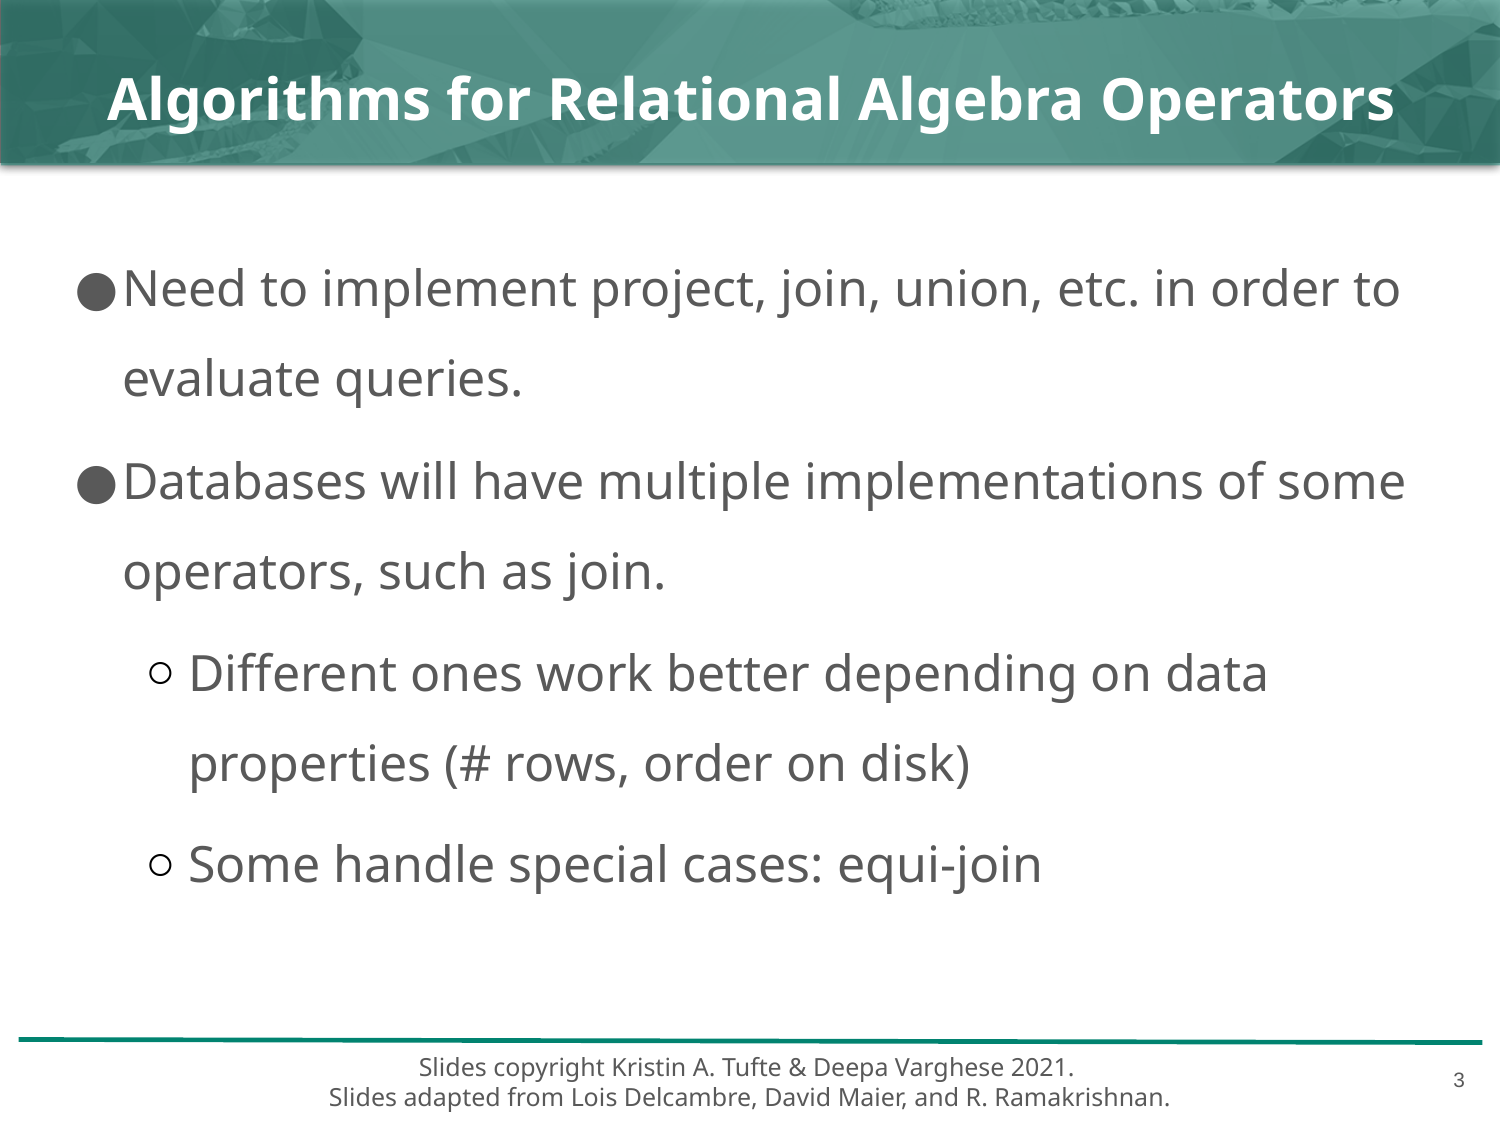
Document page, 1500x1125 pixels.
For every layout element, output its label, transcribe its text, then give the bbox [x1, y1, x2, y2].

list Need to implement project, join, union, etc. in order to evaluate queries. Databases will have multiple implementations of some operators, such as join. Different ones work better depending on data properties (# rows, order on disk) Some handle special cases: equi-join [51, 218, 1449, 966]
title Algorithms for Relational Algebra Operators [1, 0, 1500, 163]
slide_number ‹#› [1389, 1036, 1480, 1123]
